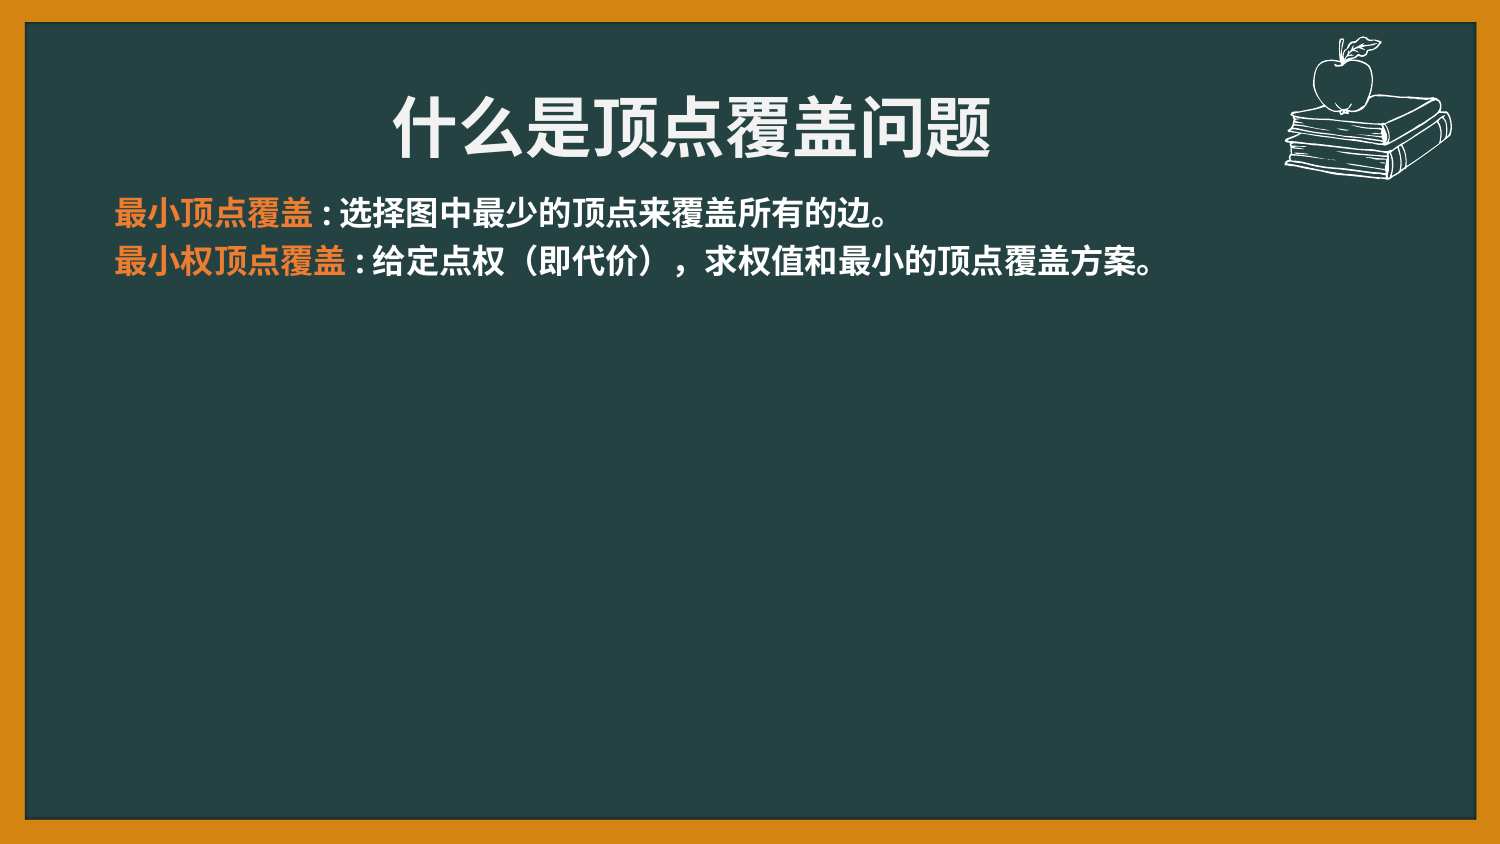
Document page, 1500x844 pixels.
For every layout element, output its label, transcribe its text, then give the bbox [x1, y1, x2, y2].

text_box 什么是顶点覆盖问题 [376, 55, 1064, 176]
text_box 最小顶点覆盖:选择图中最少的顶点来覆盖所有的边。 最小权顶点覆盖:给定点权（即代价），求权值和最小的顶点覆盖方案。 [99, 176, 1341, 288]
picture [0, 0, 1500, 844]
